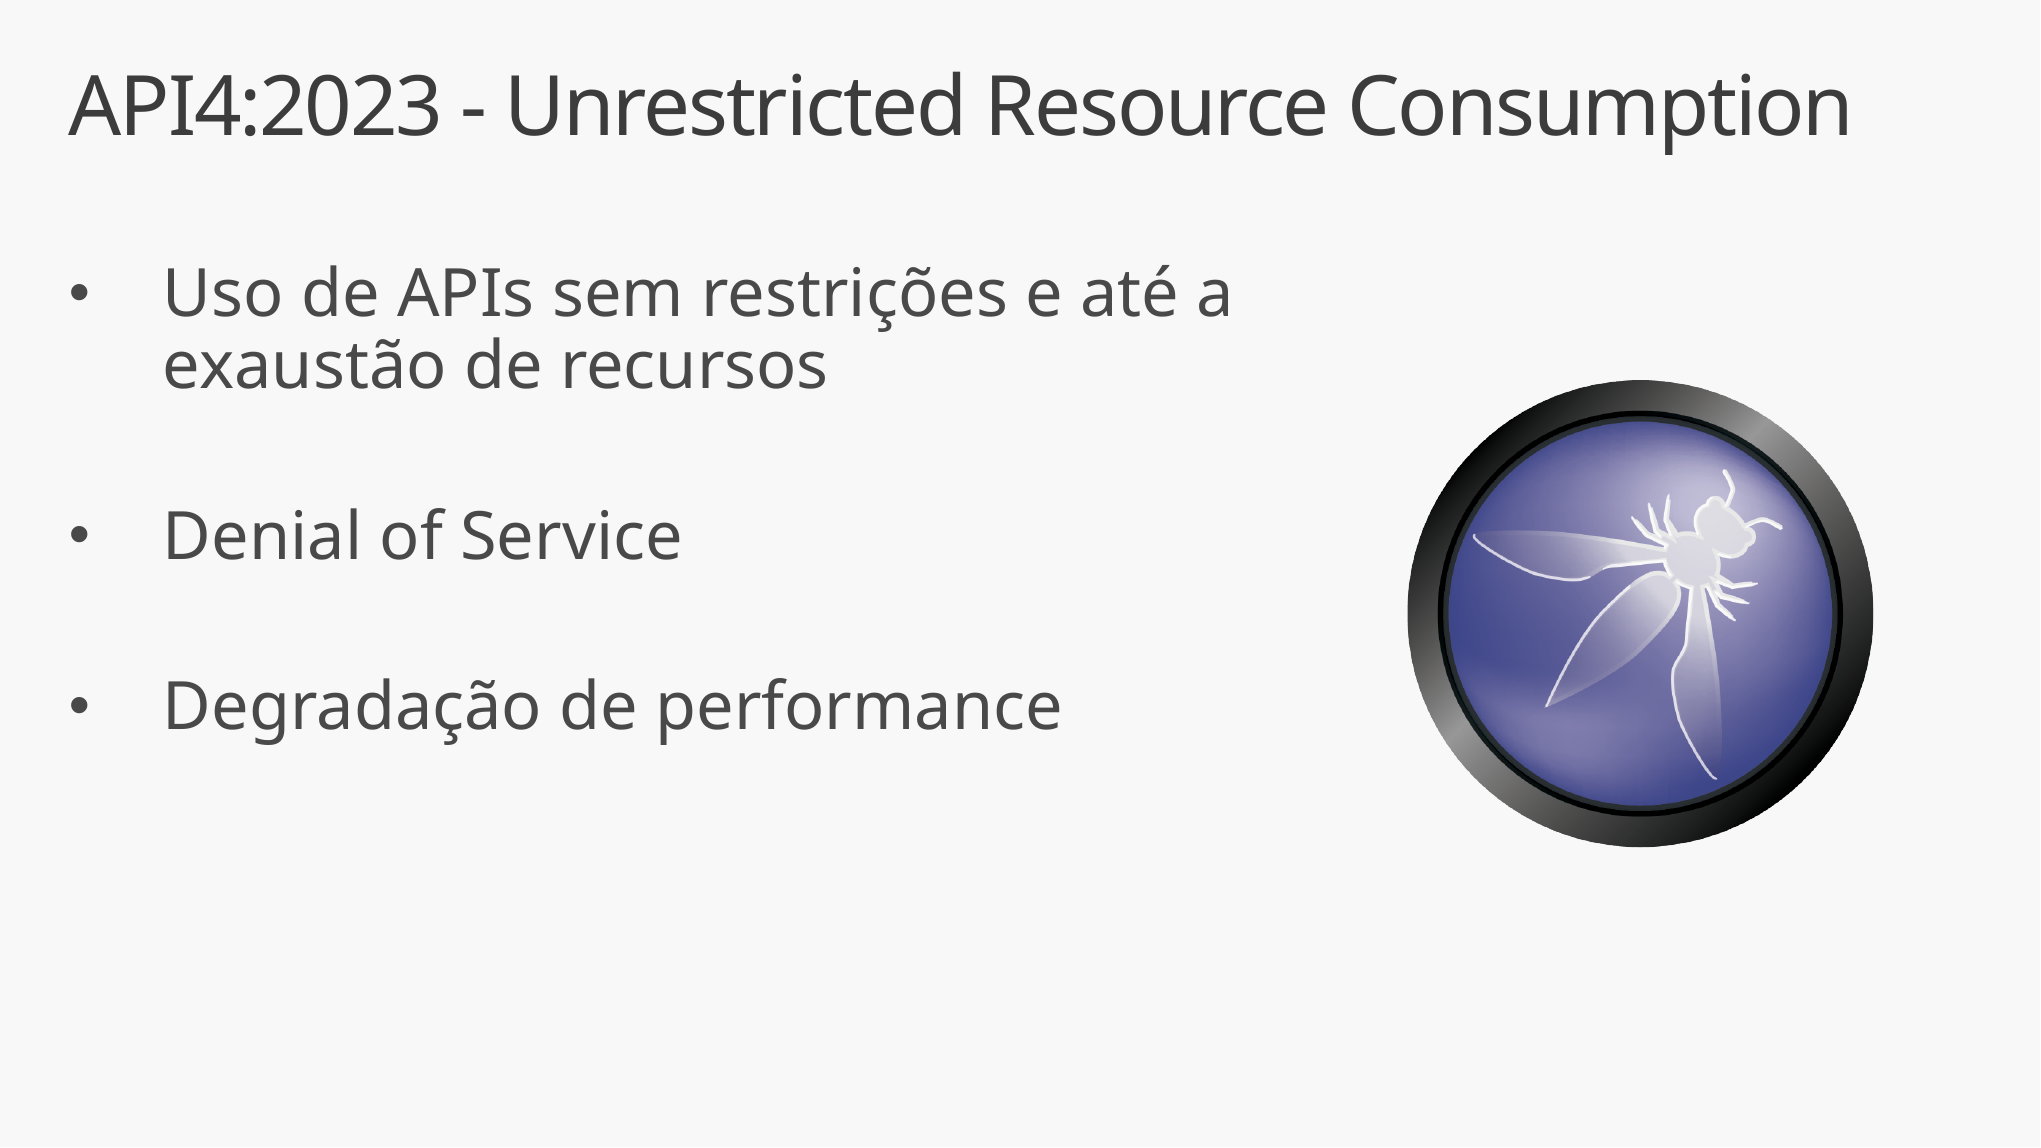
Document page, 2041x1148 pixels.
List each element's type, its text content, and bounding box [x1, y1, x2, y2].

picture [1407, 380, 1893, 869]
title API4:2023 - Unrestricted Resource Consumption [45, 48, 1996, 199]
list Uso de APIs sem restrições e até a exaustão de recursos Denial of Service Degradação de performance [45, 244, 1371, 776]
